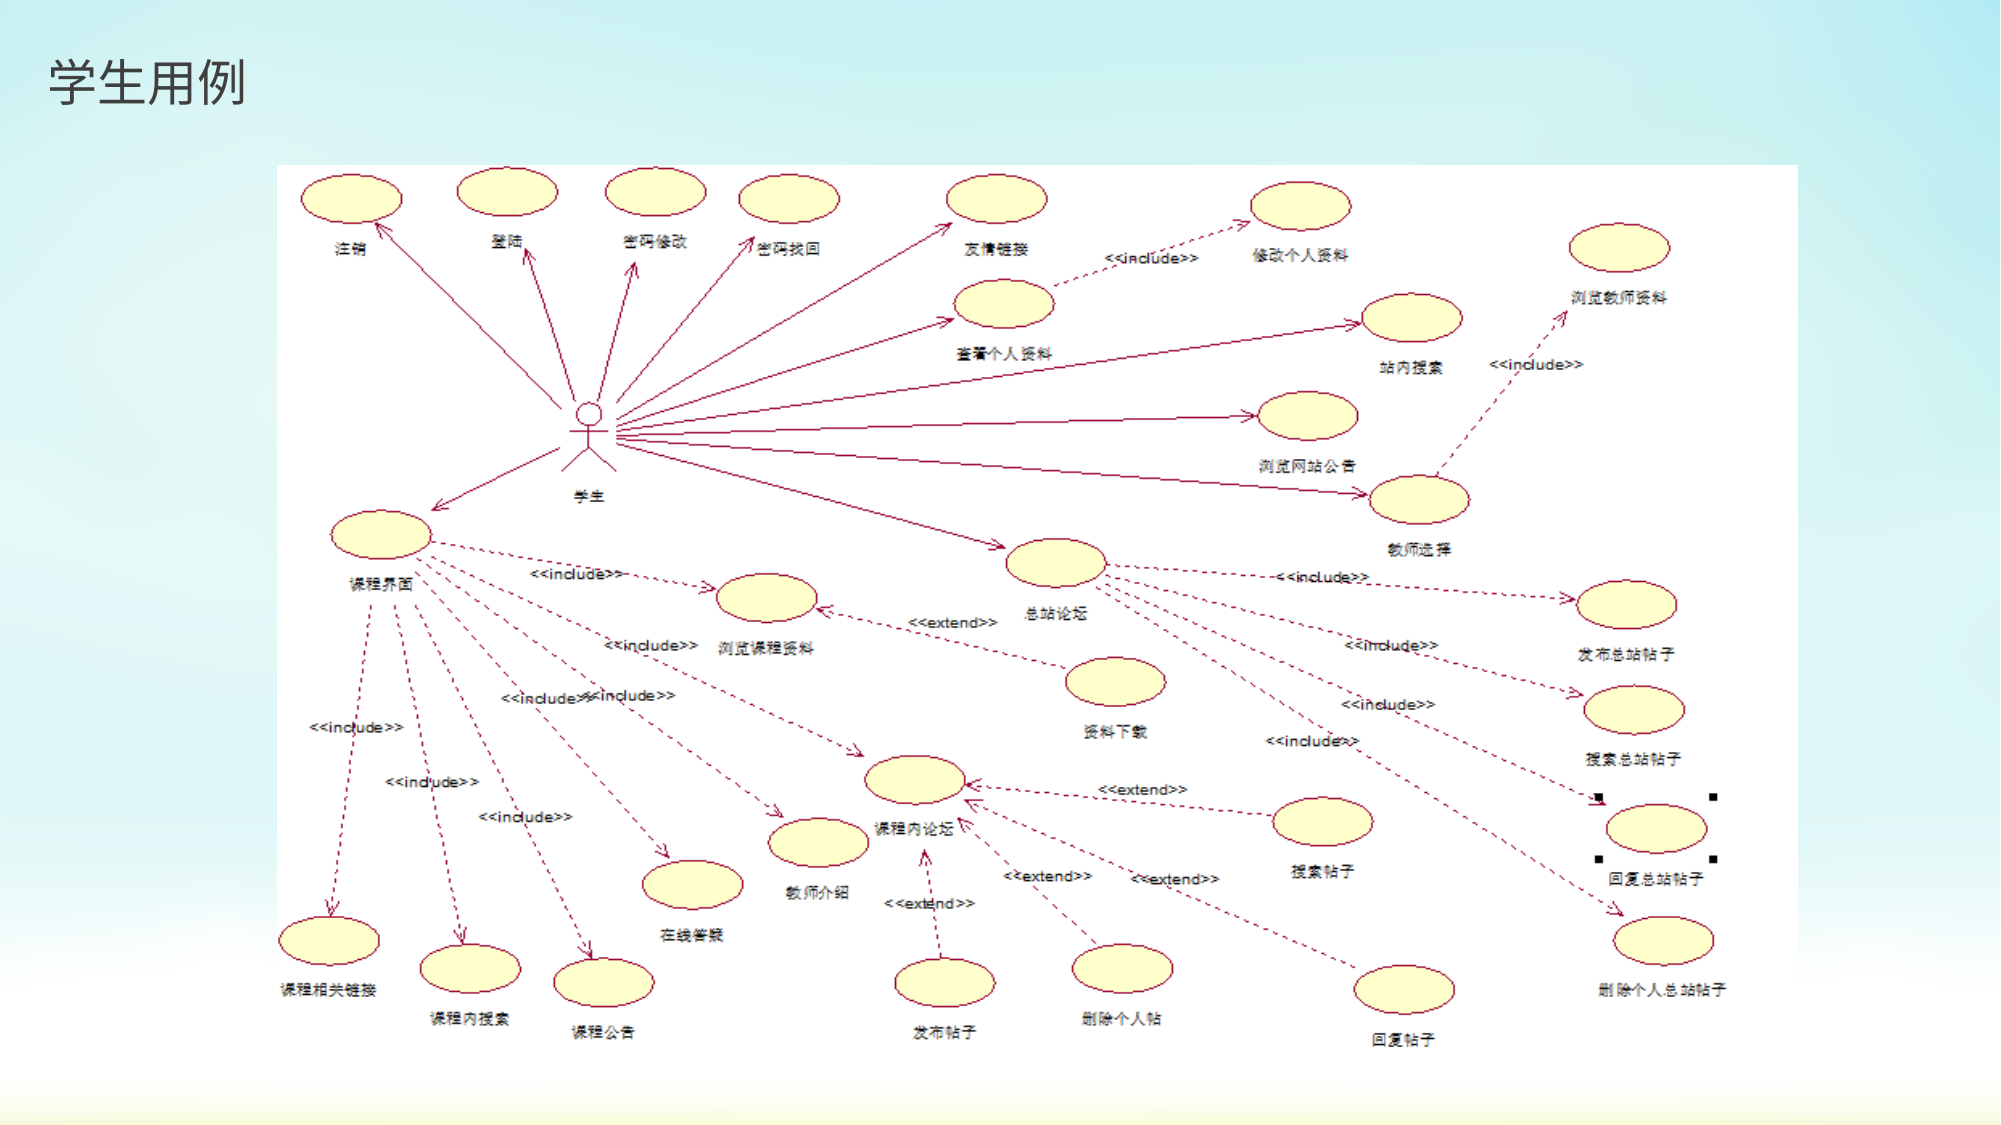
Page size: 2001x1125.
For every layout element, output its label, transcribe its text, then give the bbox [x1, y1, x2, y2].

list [277, 165, 1798, 1082]
picture [0, 0, 2001, 1125]
text_box 学生用例 [33, 43, 1481, 119]
